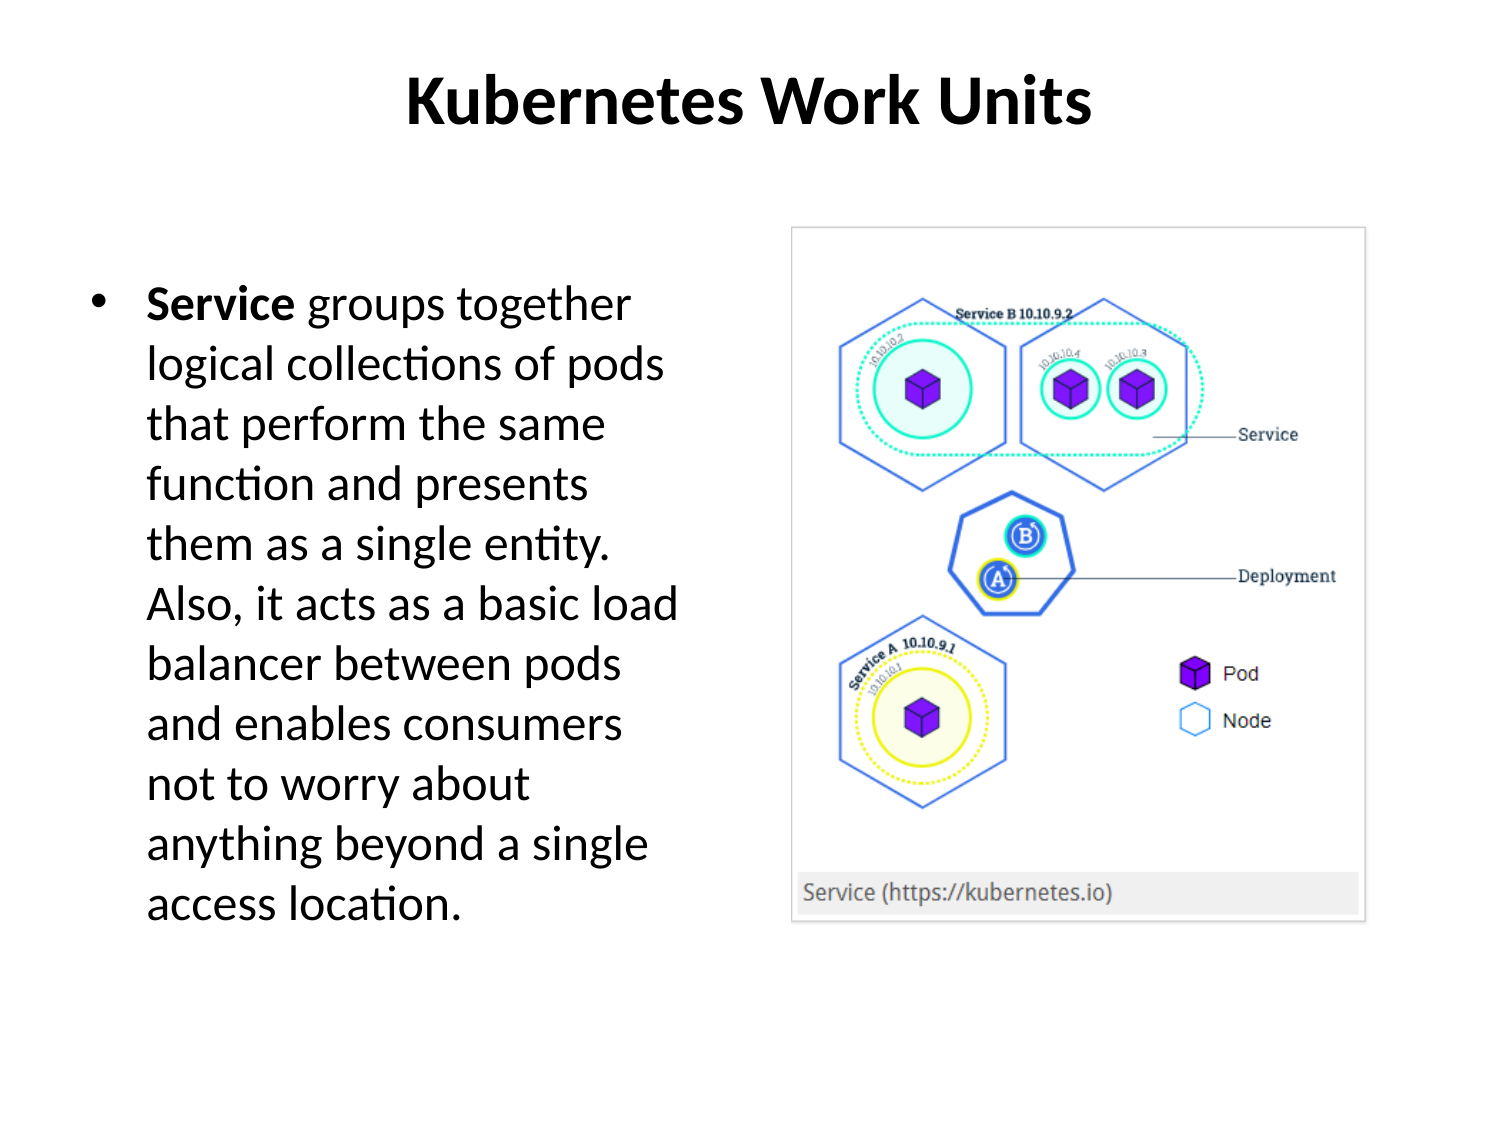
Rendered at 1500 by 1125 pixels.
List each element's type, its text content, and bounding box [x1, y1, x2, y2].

list Service groups together logical collections of pods that perform the same function and presents them as a single entity. Also, it acts as a basic load balancer between pods and enables consumers not to worry about anything beyond a single access location. [75, 262, 700, 1005]
picture [791, 224, 1369, 926]
title Kubernetes Work Units [75, 45, 1425, 233]
